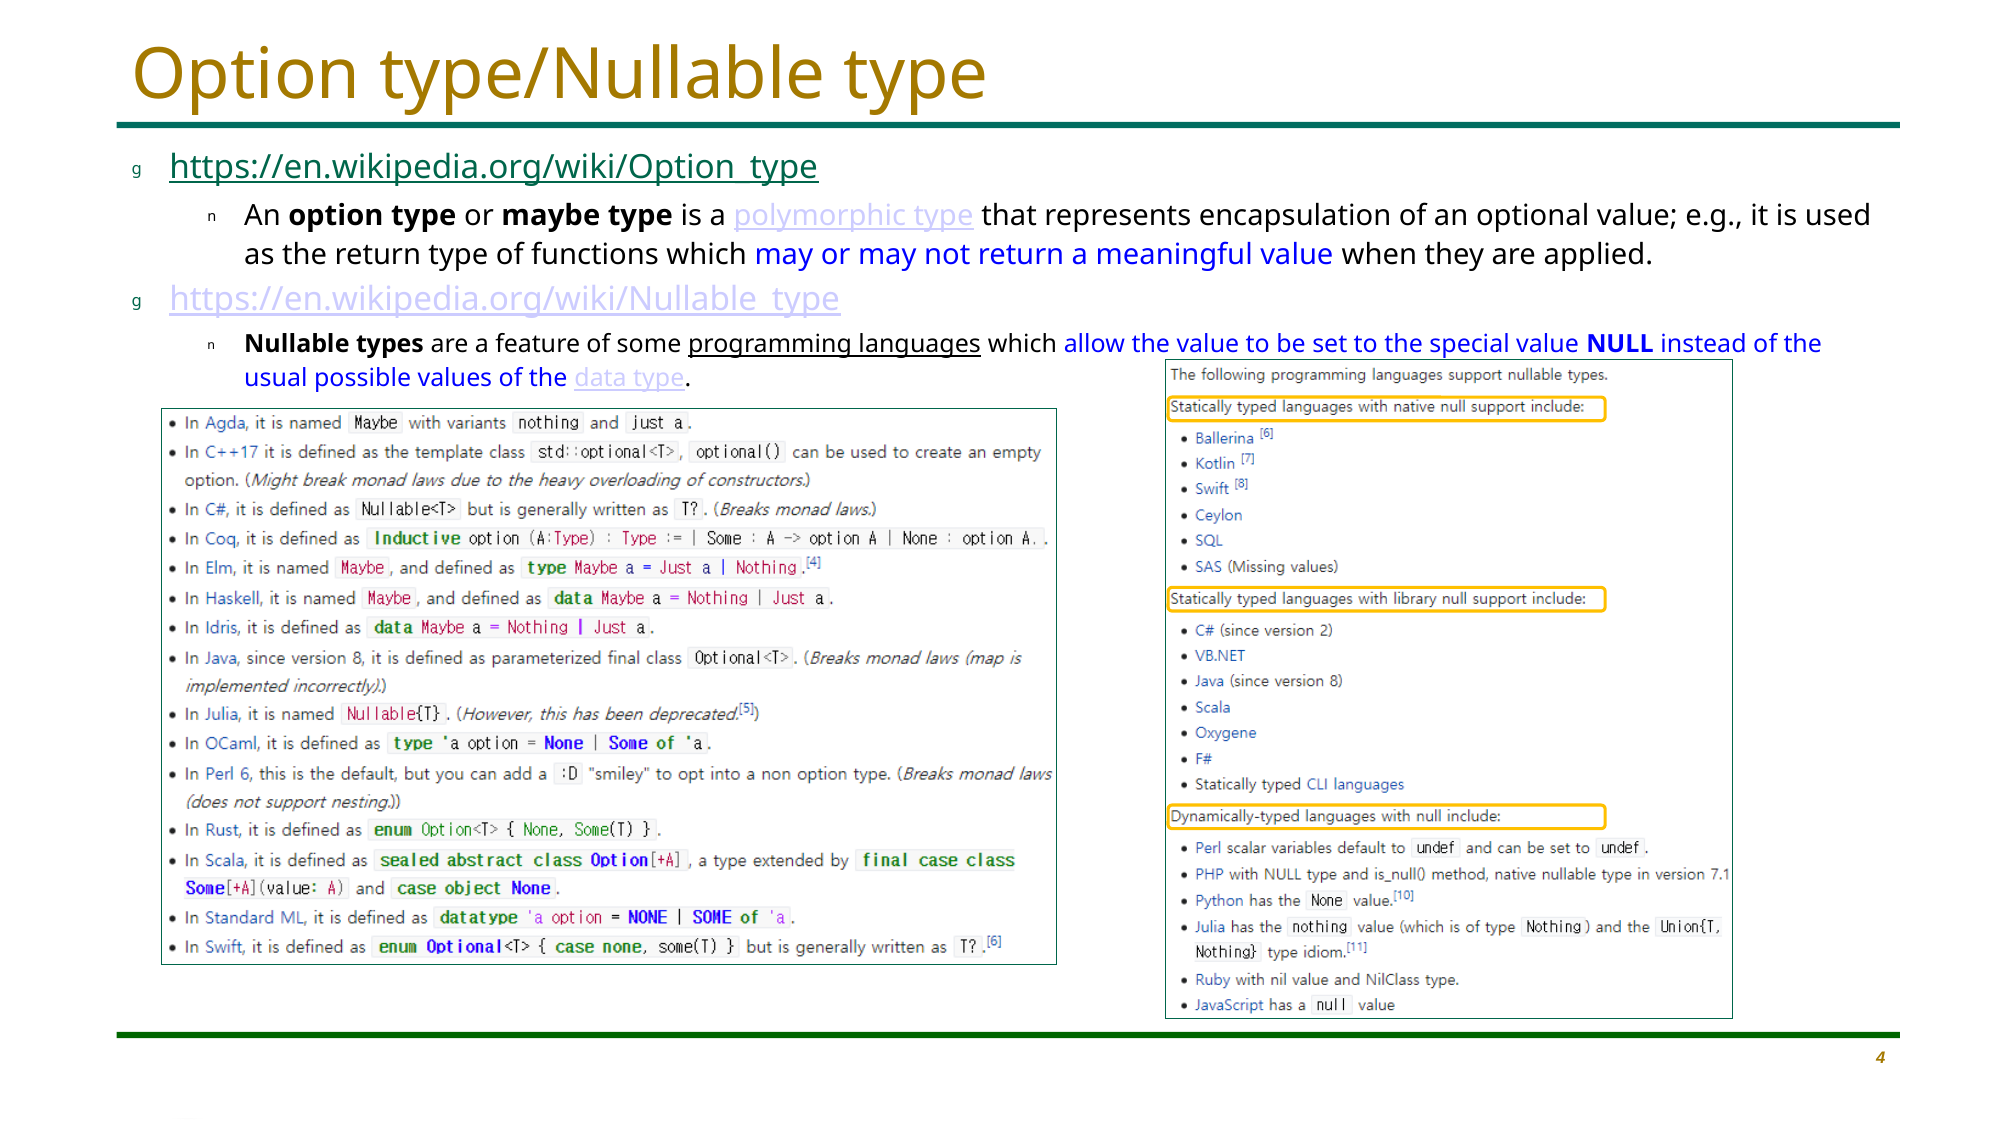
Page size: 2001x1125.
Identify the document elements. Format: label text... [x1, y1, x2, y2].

picture [1165, 359, 1733, 1020]
list https://en.wikipedia.org/wiki/Option_type An option type or maybe type is a polymorphic type that represents encapsulation of an optional value; e.g., it is used as the return type of functions which may or may not return a meaningful value when they are applied. https://en.wikipedia.org/wiki/Nullable_type Nullable types are a feature of some programming languages which allow the value to be set to the special value NULL instead of the usual possible values of the data type. [116, 137, 1900, 1025]
title Option type/Nullable type [116, 24, 1900, 113]
picture [161, 408, 1057, 965]
